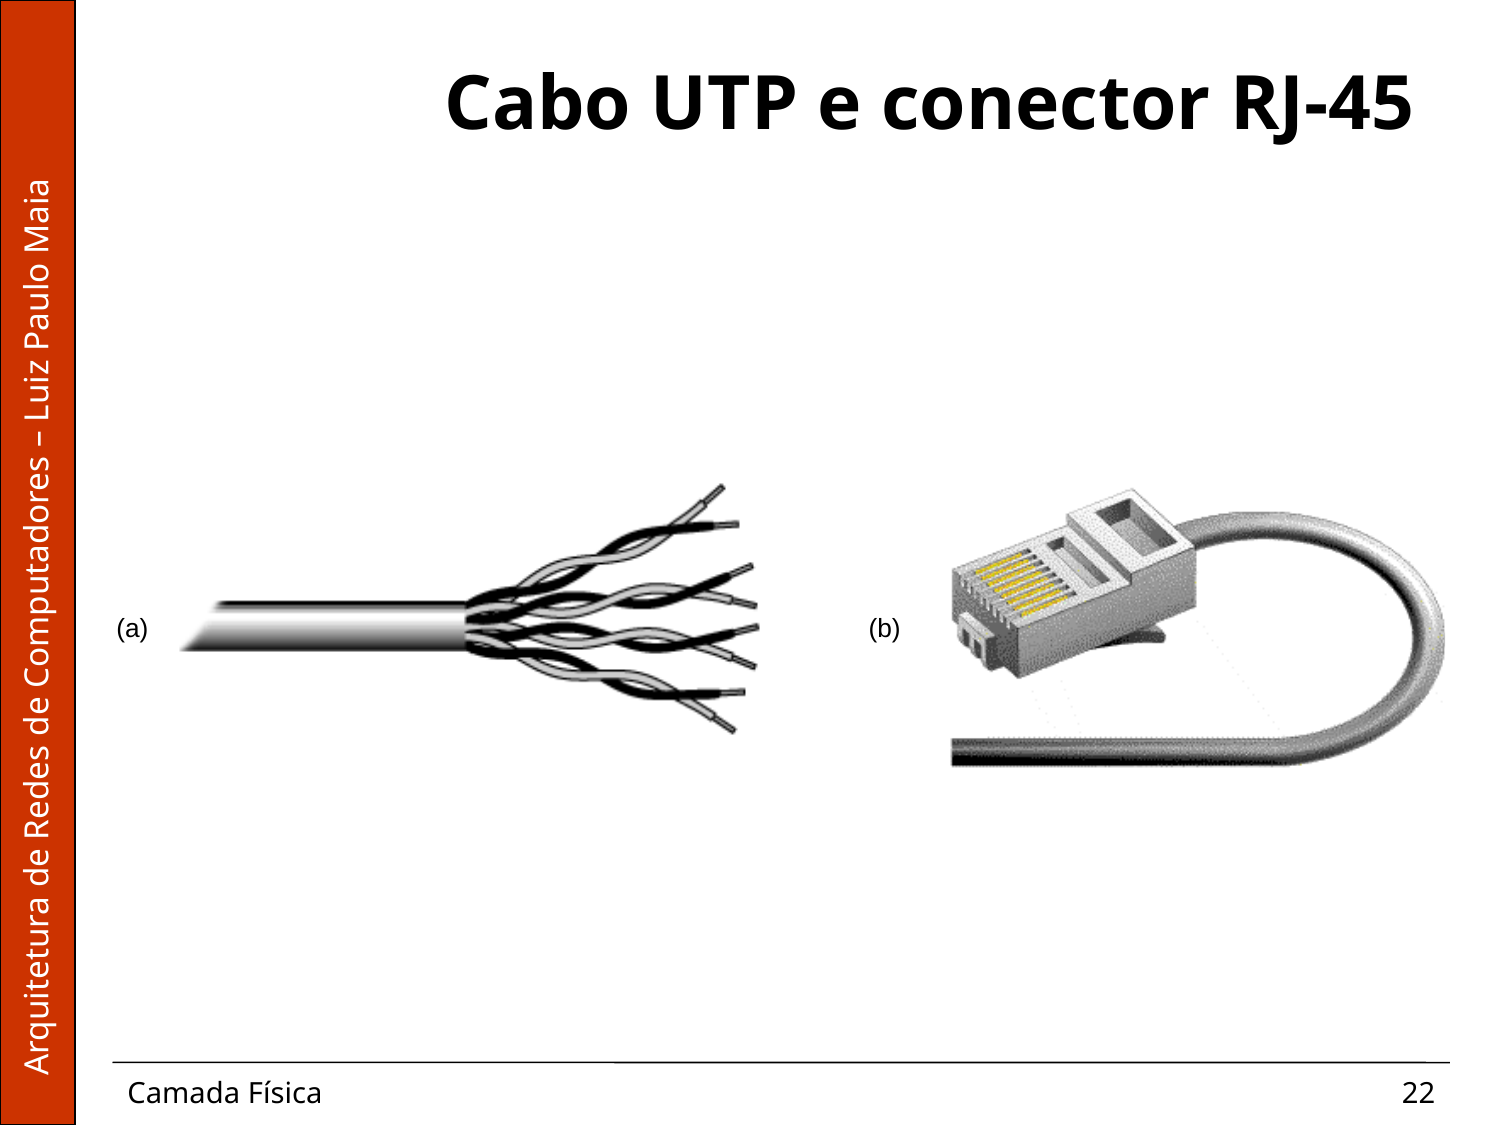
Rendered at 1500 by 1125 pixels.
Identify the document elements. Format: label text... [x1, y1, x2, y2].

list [112, 463, 1451, 775]
title Cabo UTP e conector RJ-45 [112, 24, 1450, 175]
